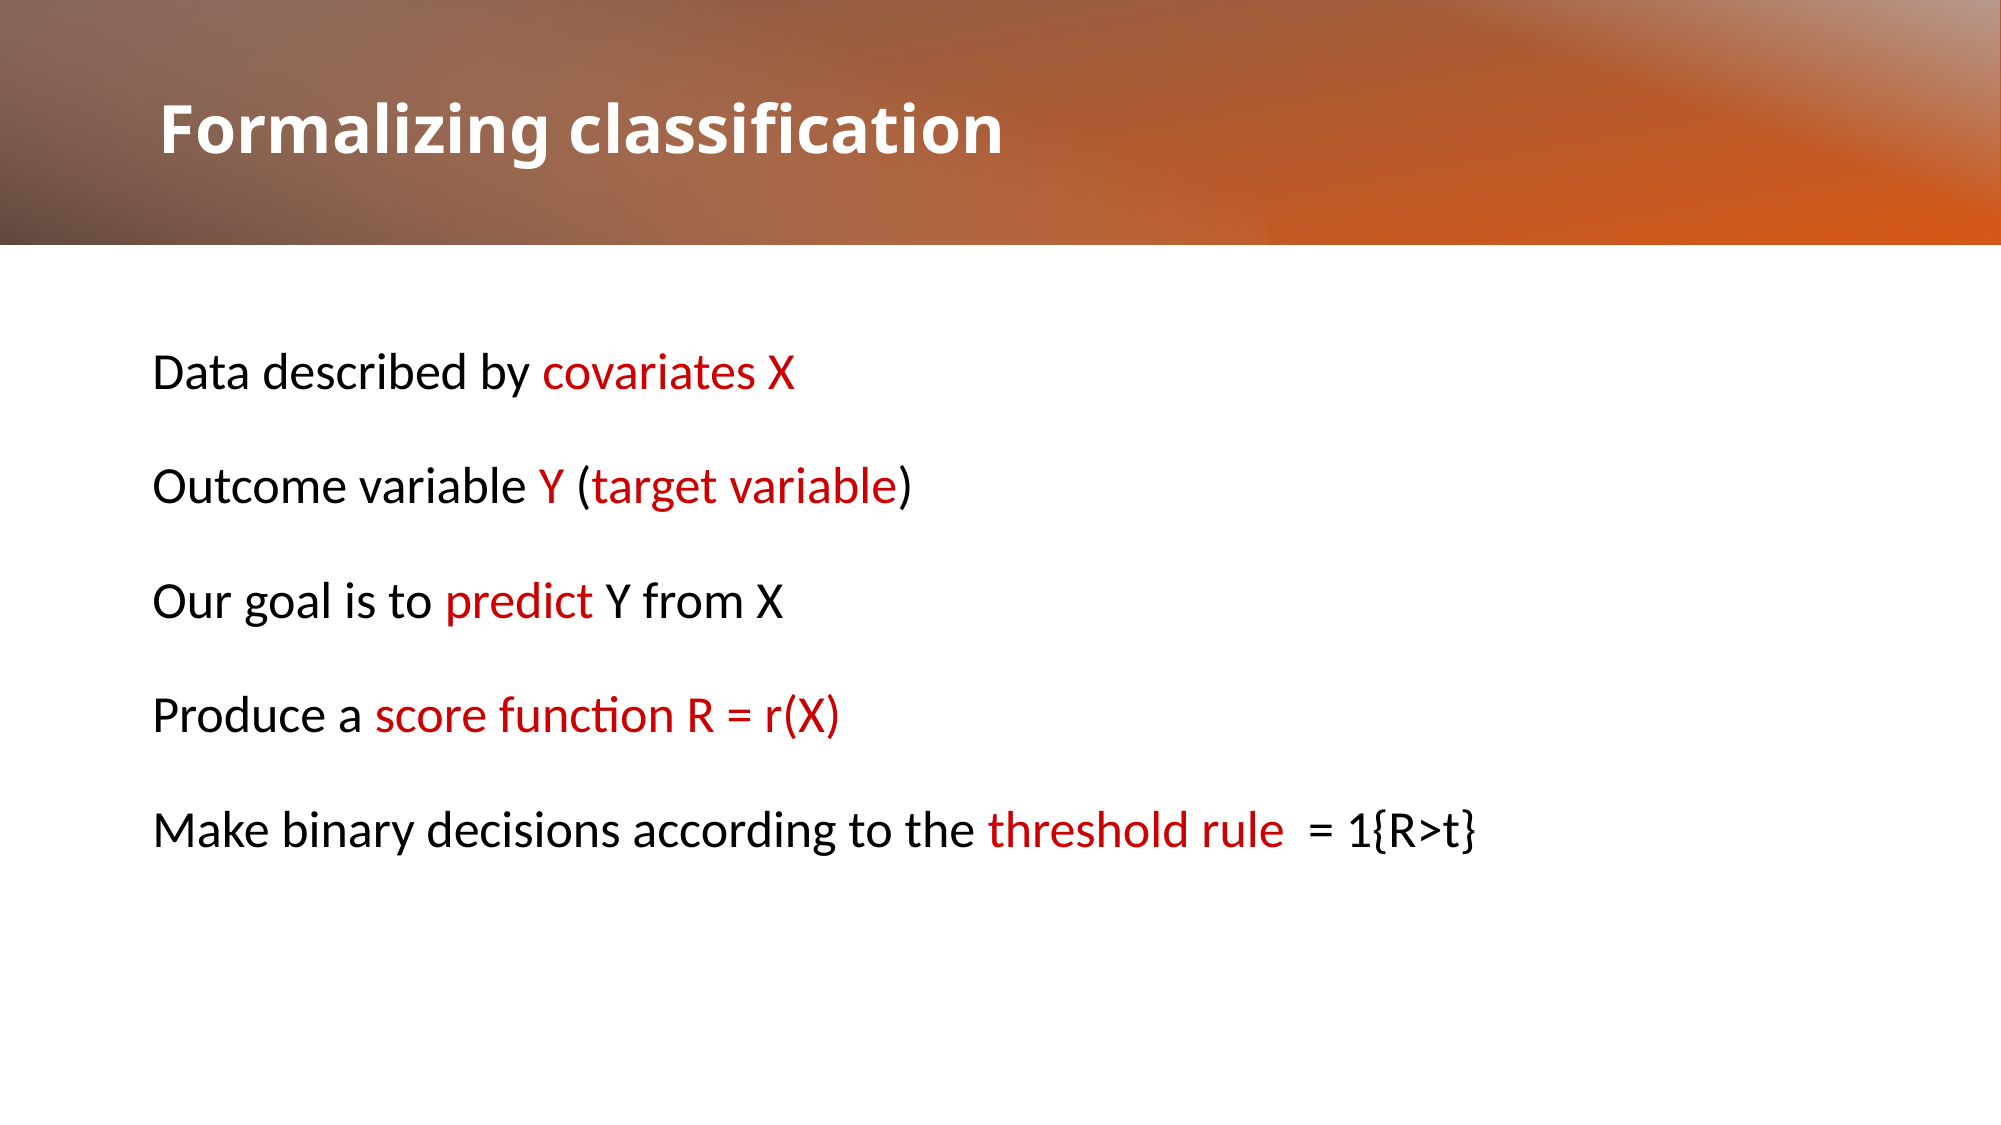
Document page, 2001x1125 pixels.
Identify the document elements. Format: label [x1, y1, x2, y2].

text_box [0, 0, 2000, 245]
